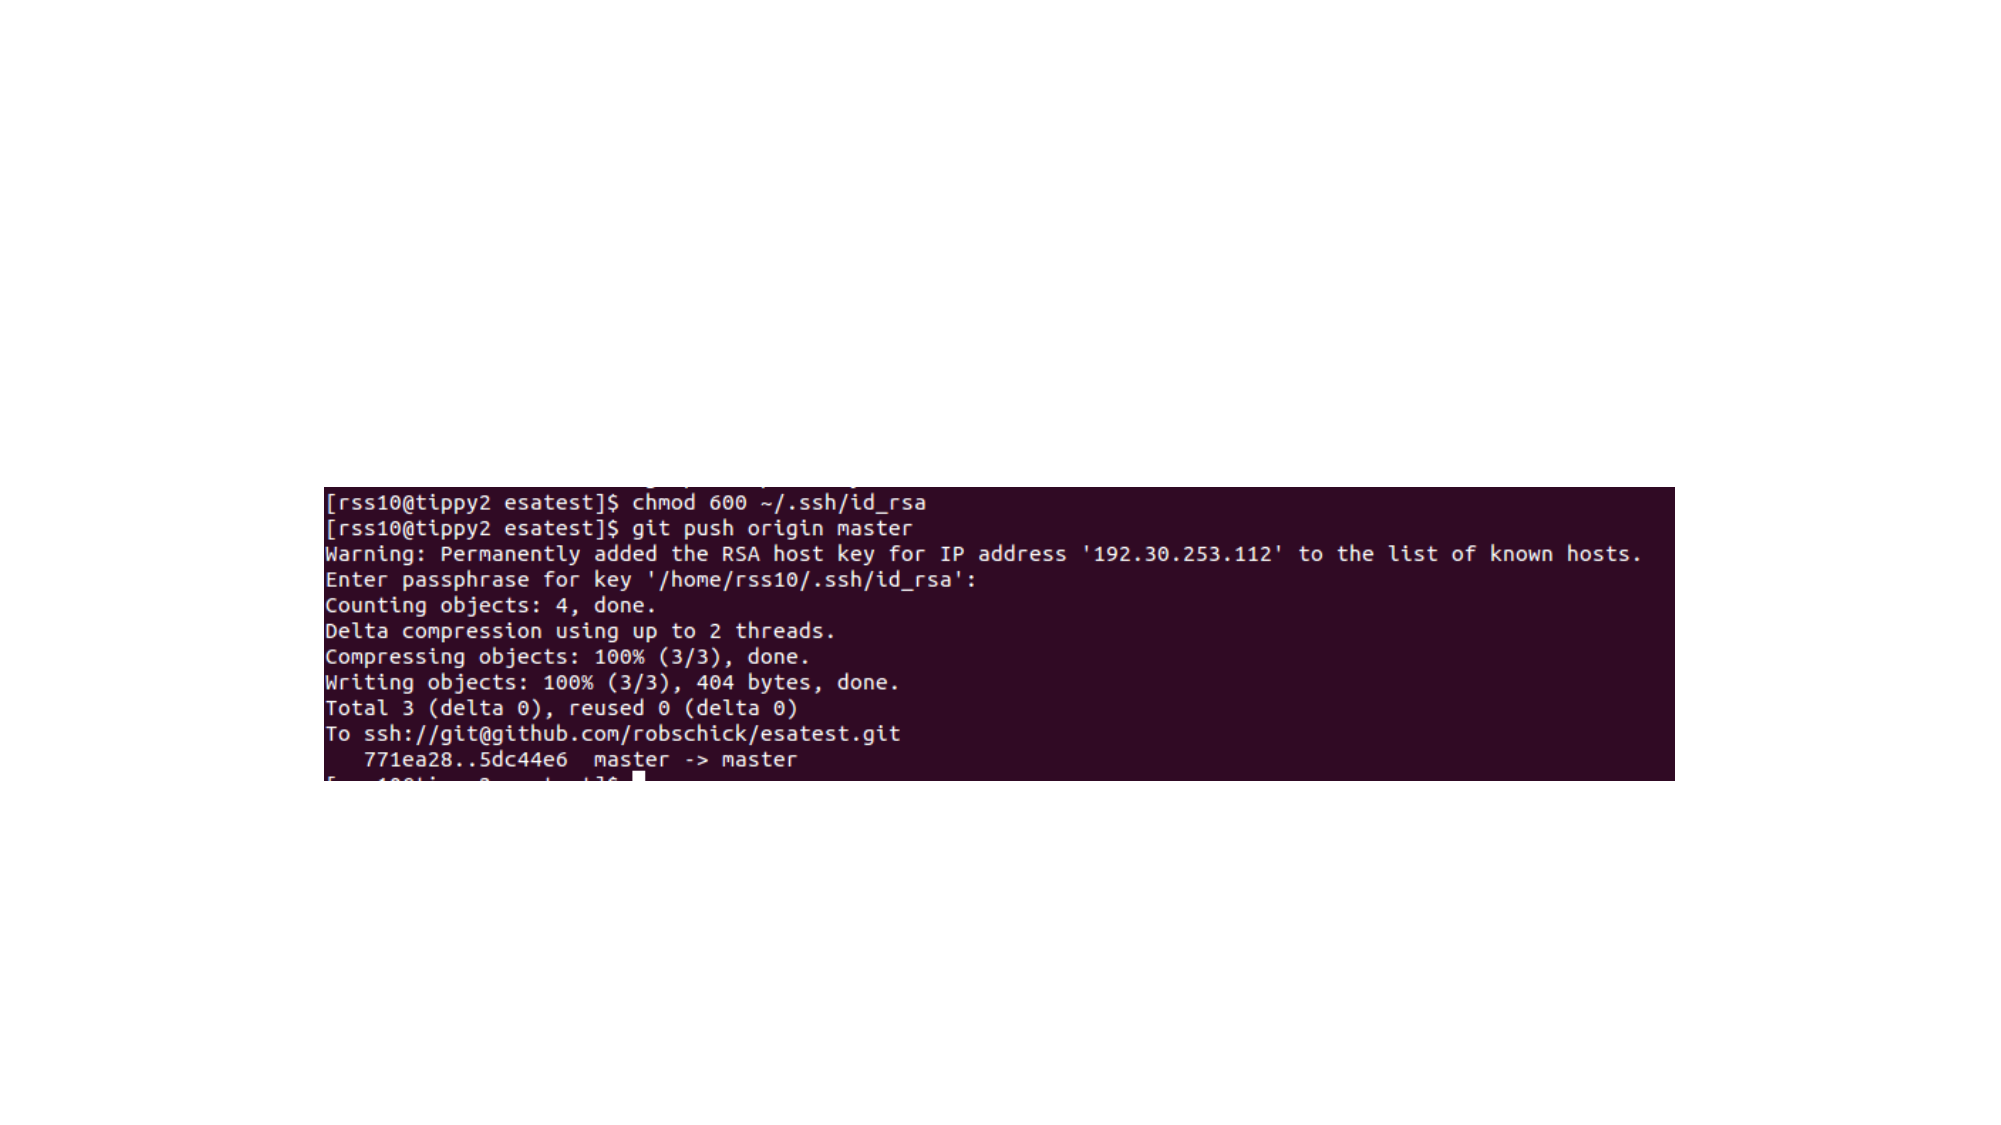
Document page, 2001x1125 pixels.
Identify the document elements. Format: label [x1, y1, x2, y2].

list [324, 487, 1675, 781]
